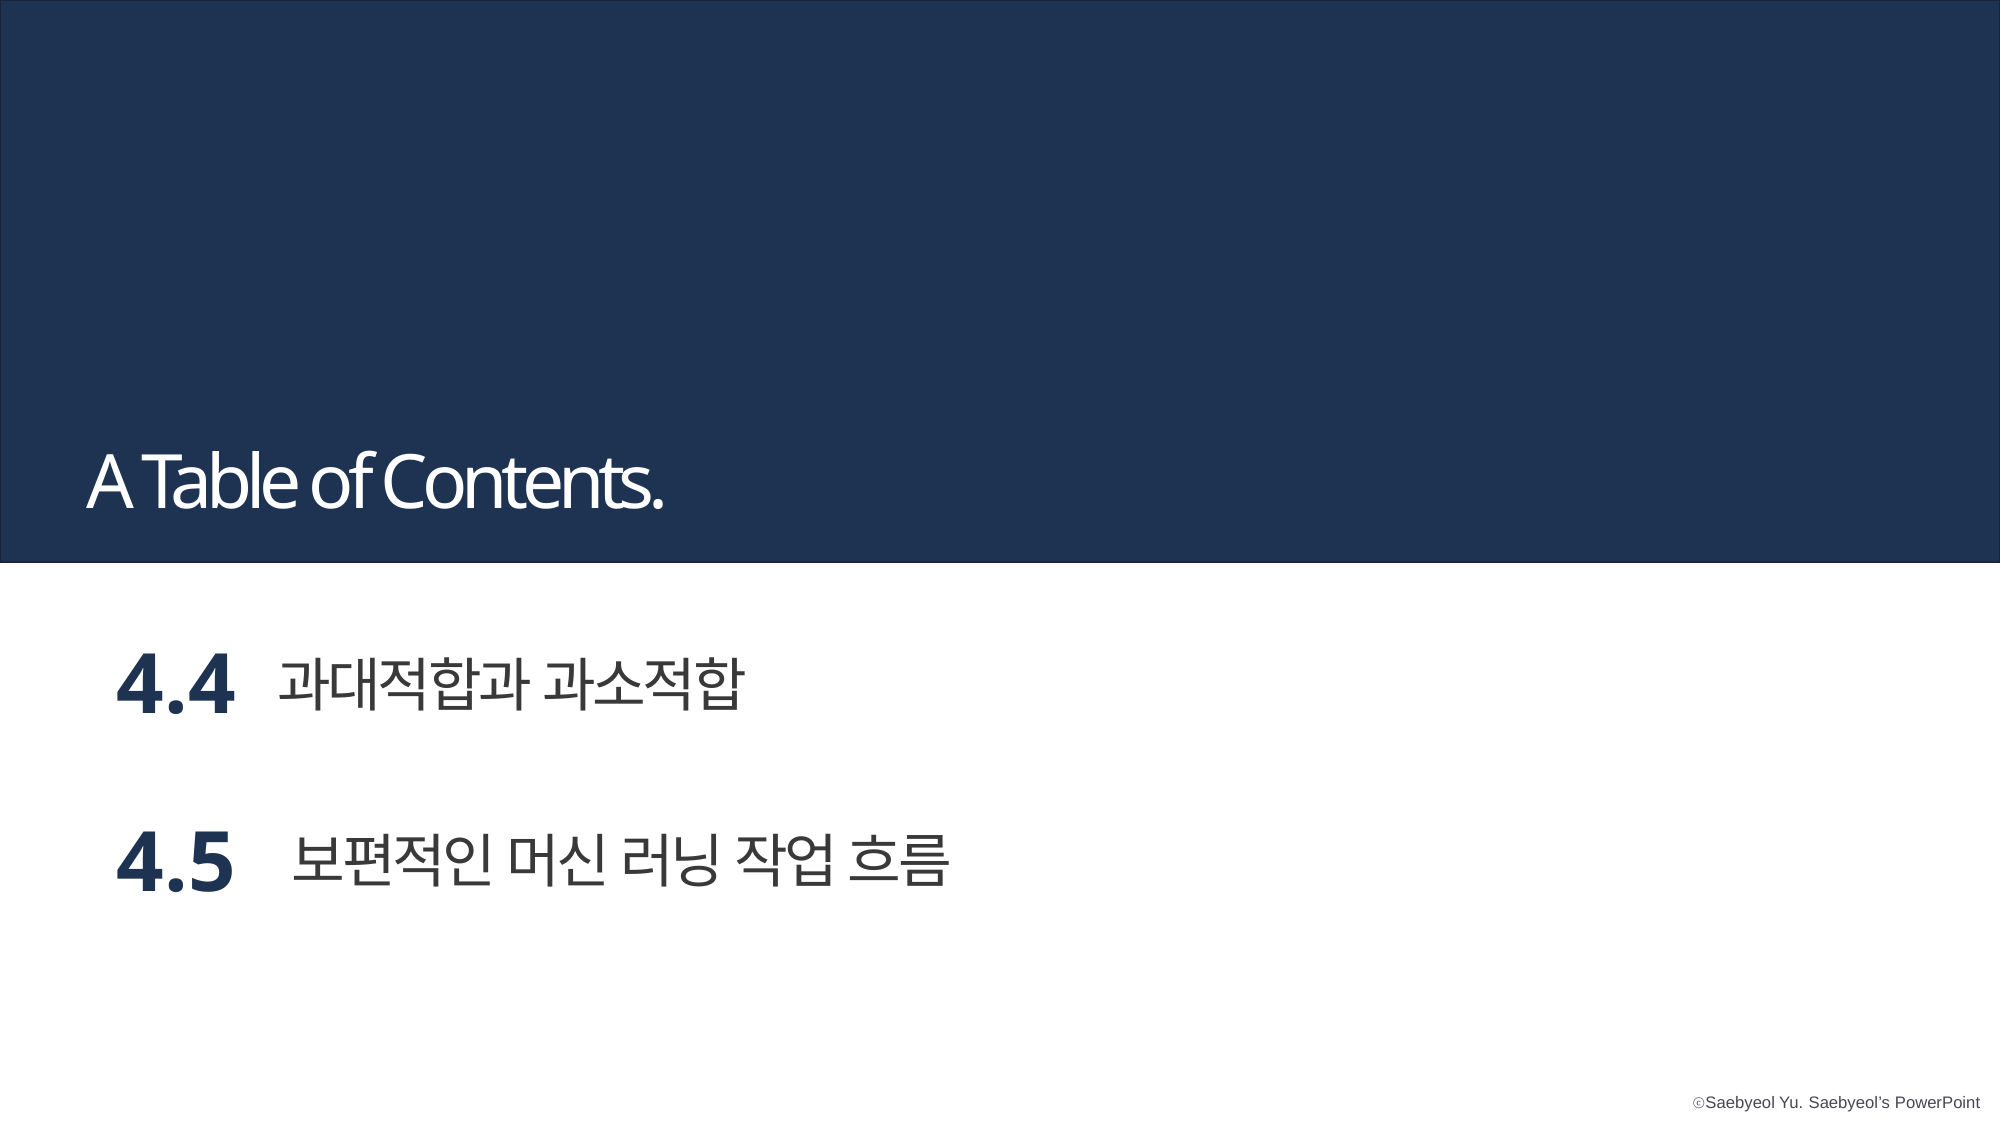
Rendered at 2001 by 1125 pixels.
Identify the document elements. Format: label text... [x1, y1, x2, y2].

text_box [101, 800, 1007, 917]
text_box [101, 623, 787, 740]
text_box [0, 0, 2000, 563]
text_box A Table of Contents. [71, 426, 684, 532]
